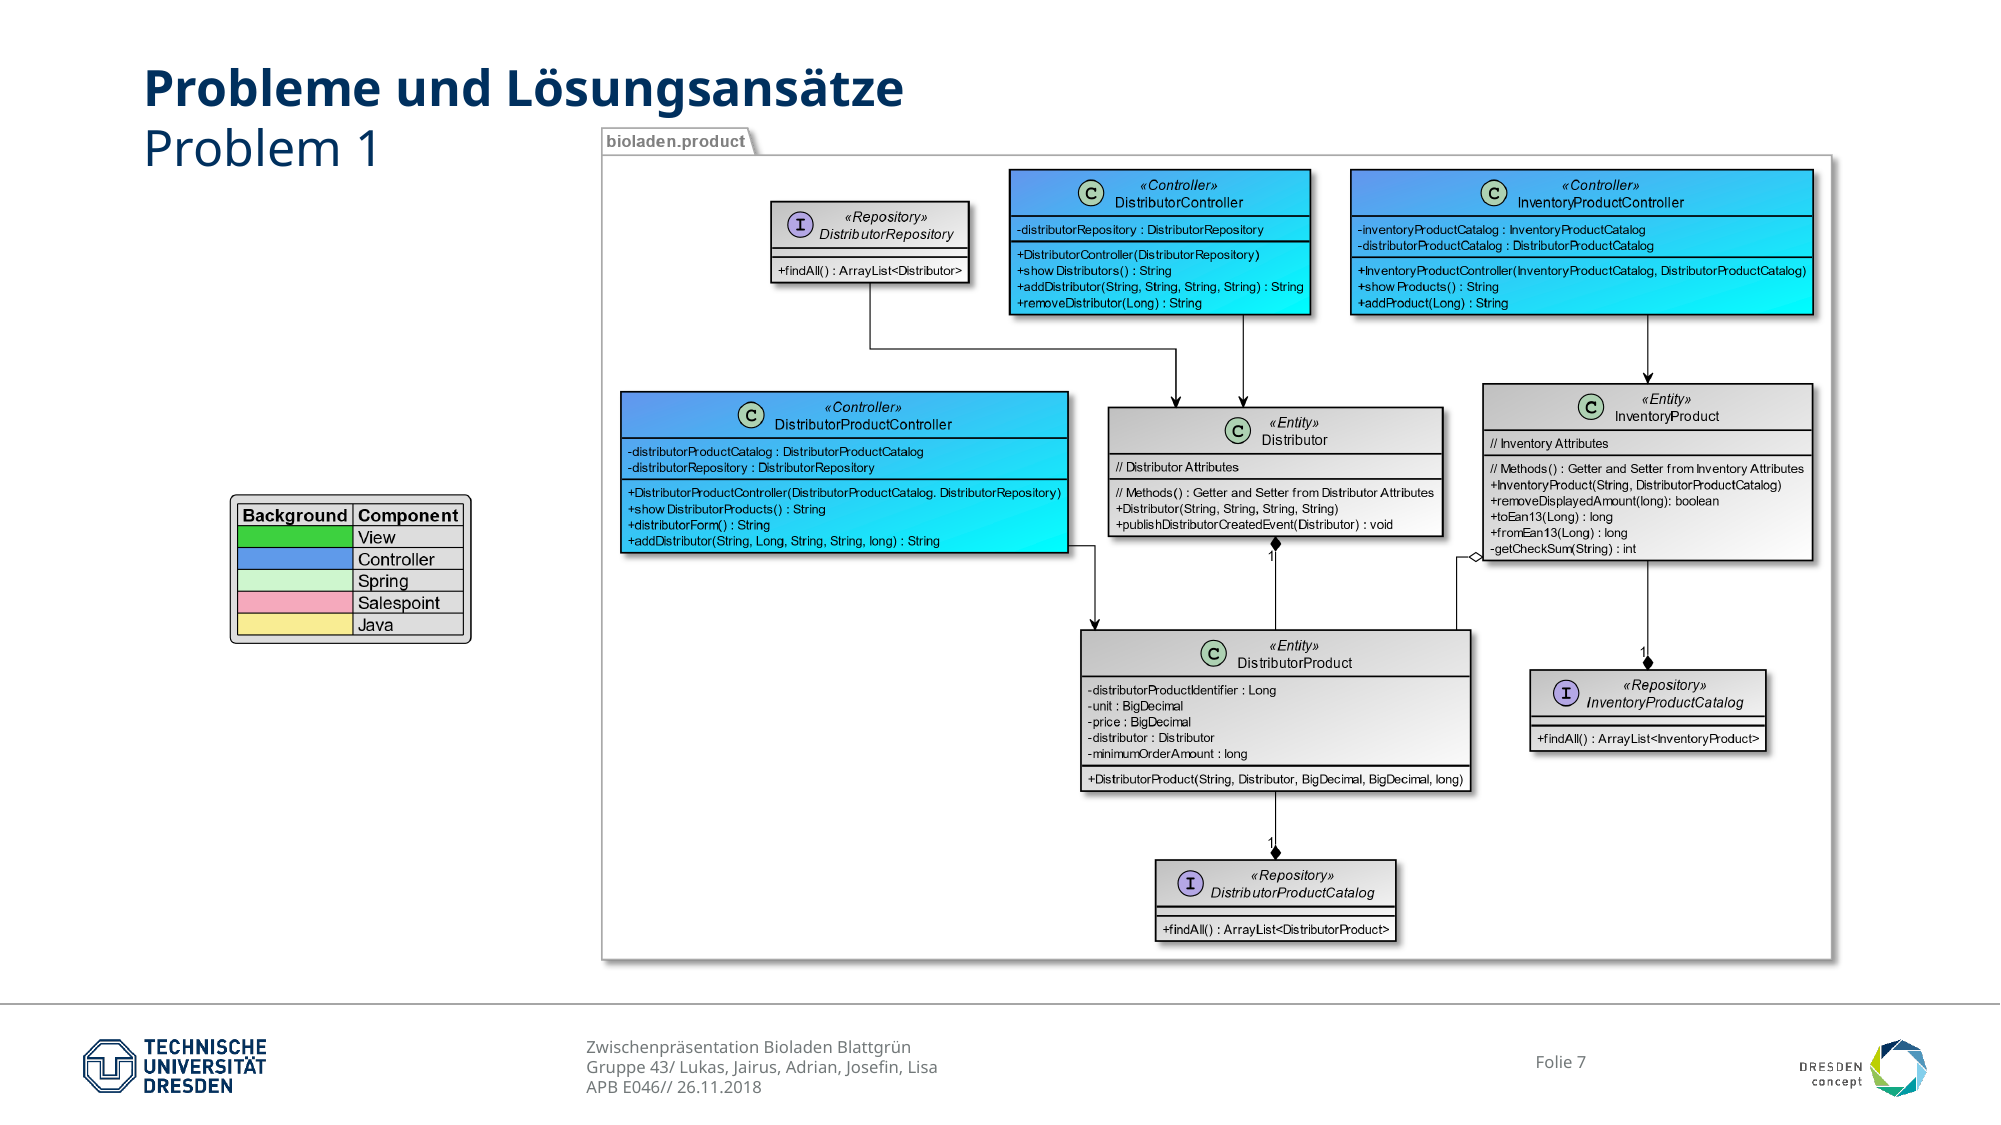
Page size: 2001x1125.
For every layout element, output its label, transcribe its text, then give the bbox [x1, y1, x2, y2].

picture [1800, 1039, 1927, 1097]
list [576, 100, 1857, 988]
picture [175, 468, 516, 657]
picture [83, 1039, 266, 1093]
title Probleme und Lösungsansätze Problem 1 [143, 56, 1880, 169]
